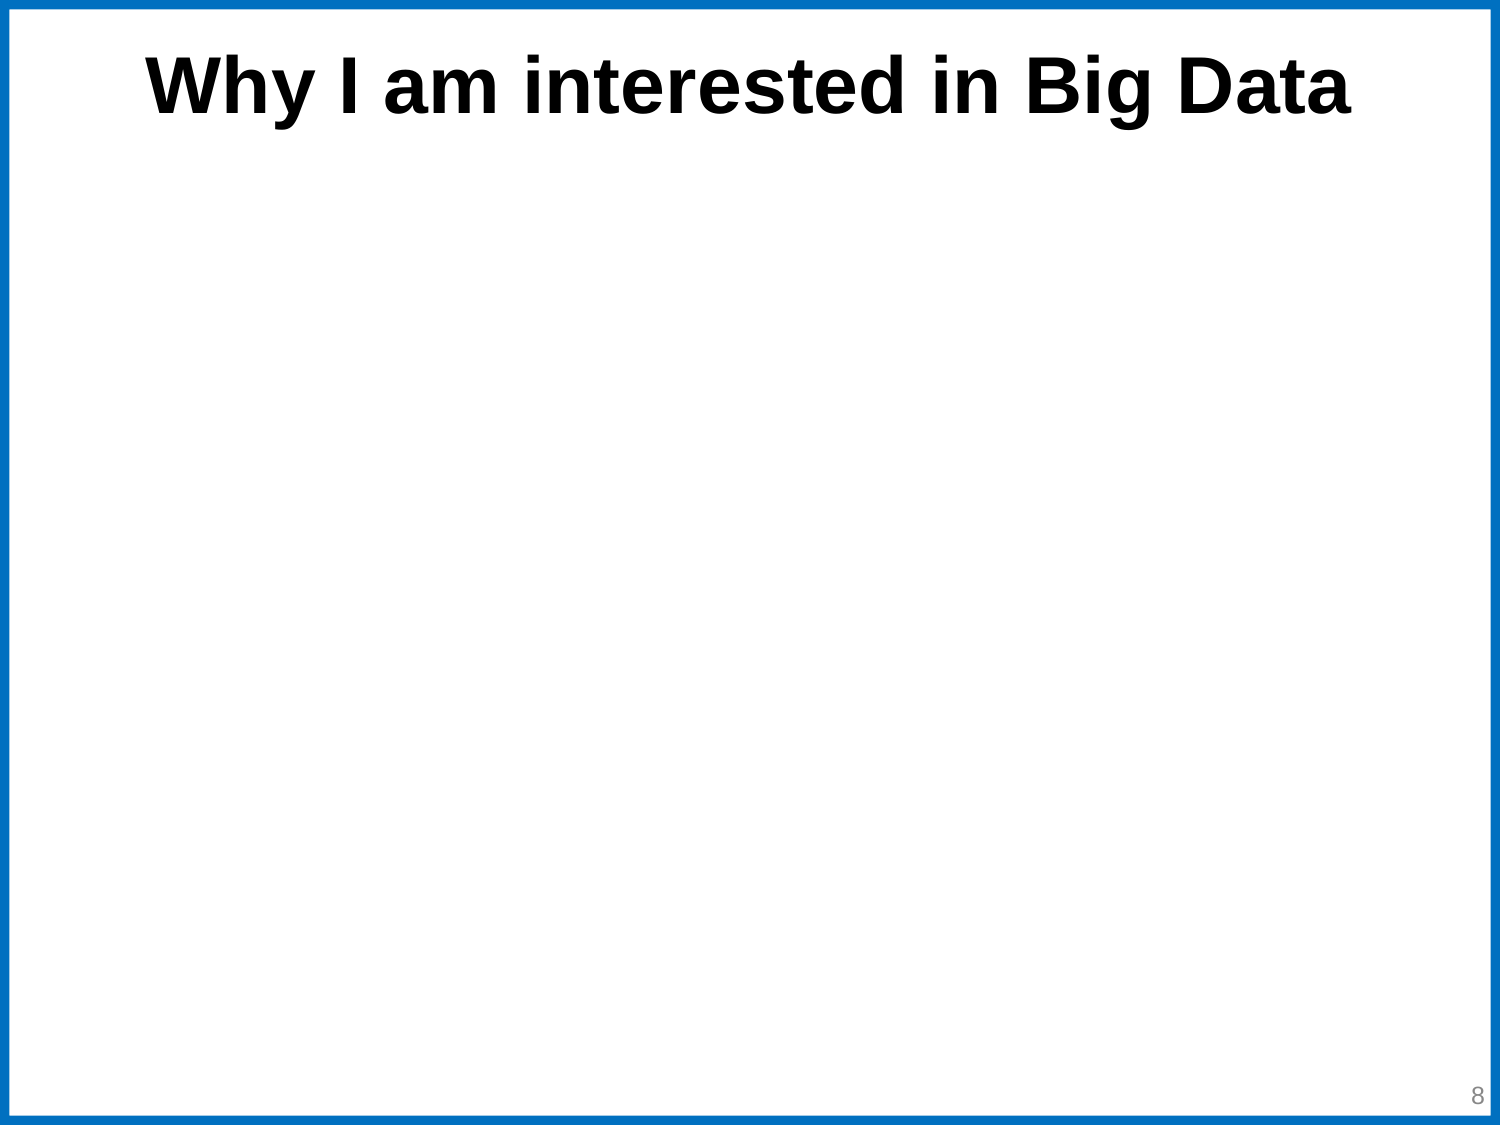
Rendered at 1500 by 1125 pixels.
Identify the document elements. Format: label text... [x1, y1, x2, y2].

title Why I am interested in Big Data [24, 24, 1475, 138]
slide_number ‹#› [1149, 1065, 1500, 1125]
